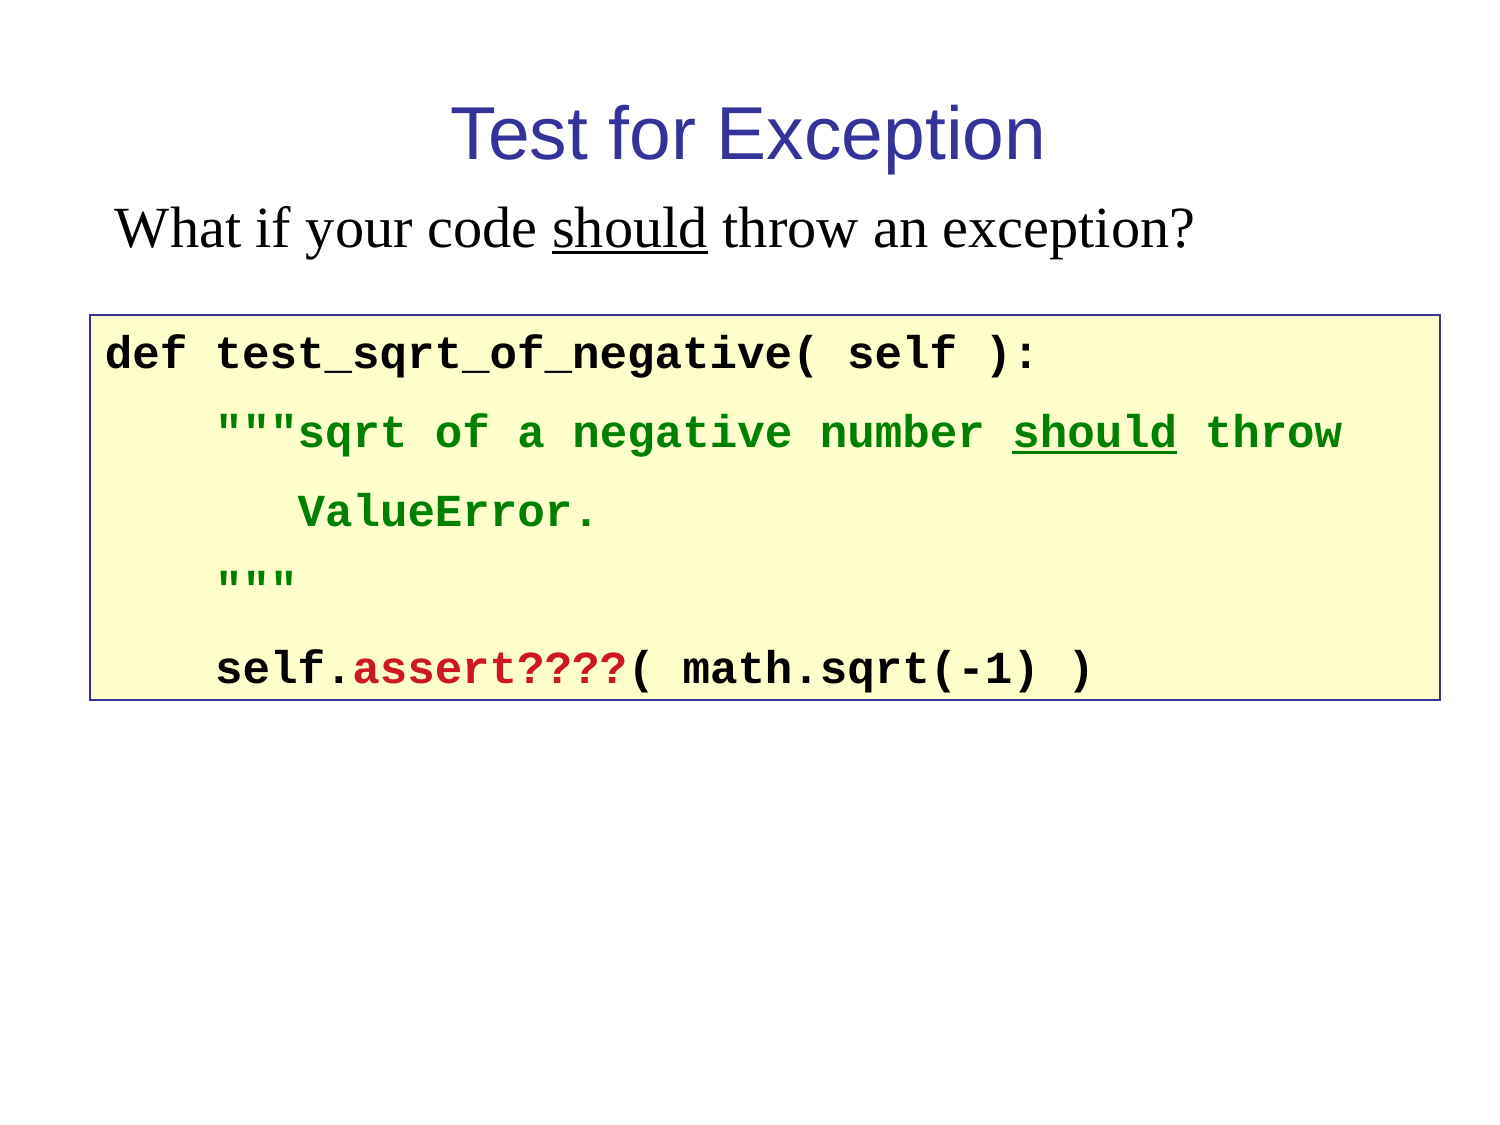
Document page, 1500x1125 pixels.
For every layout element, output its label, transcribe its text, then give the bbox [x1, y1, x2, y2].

text_box What if your code should throw an exception? [100, 182, 1441, 267]
text_box def test_sqrt_of_negative( self ): """sqrt of a negative number should throw ValueError. """ self.assert????( math.sqrt(-1) ) [90, 315, 1441, 701]
text_box Test for Exception [100, 42, 1398, 182]
